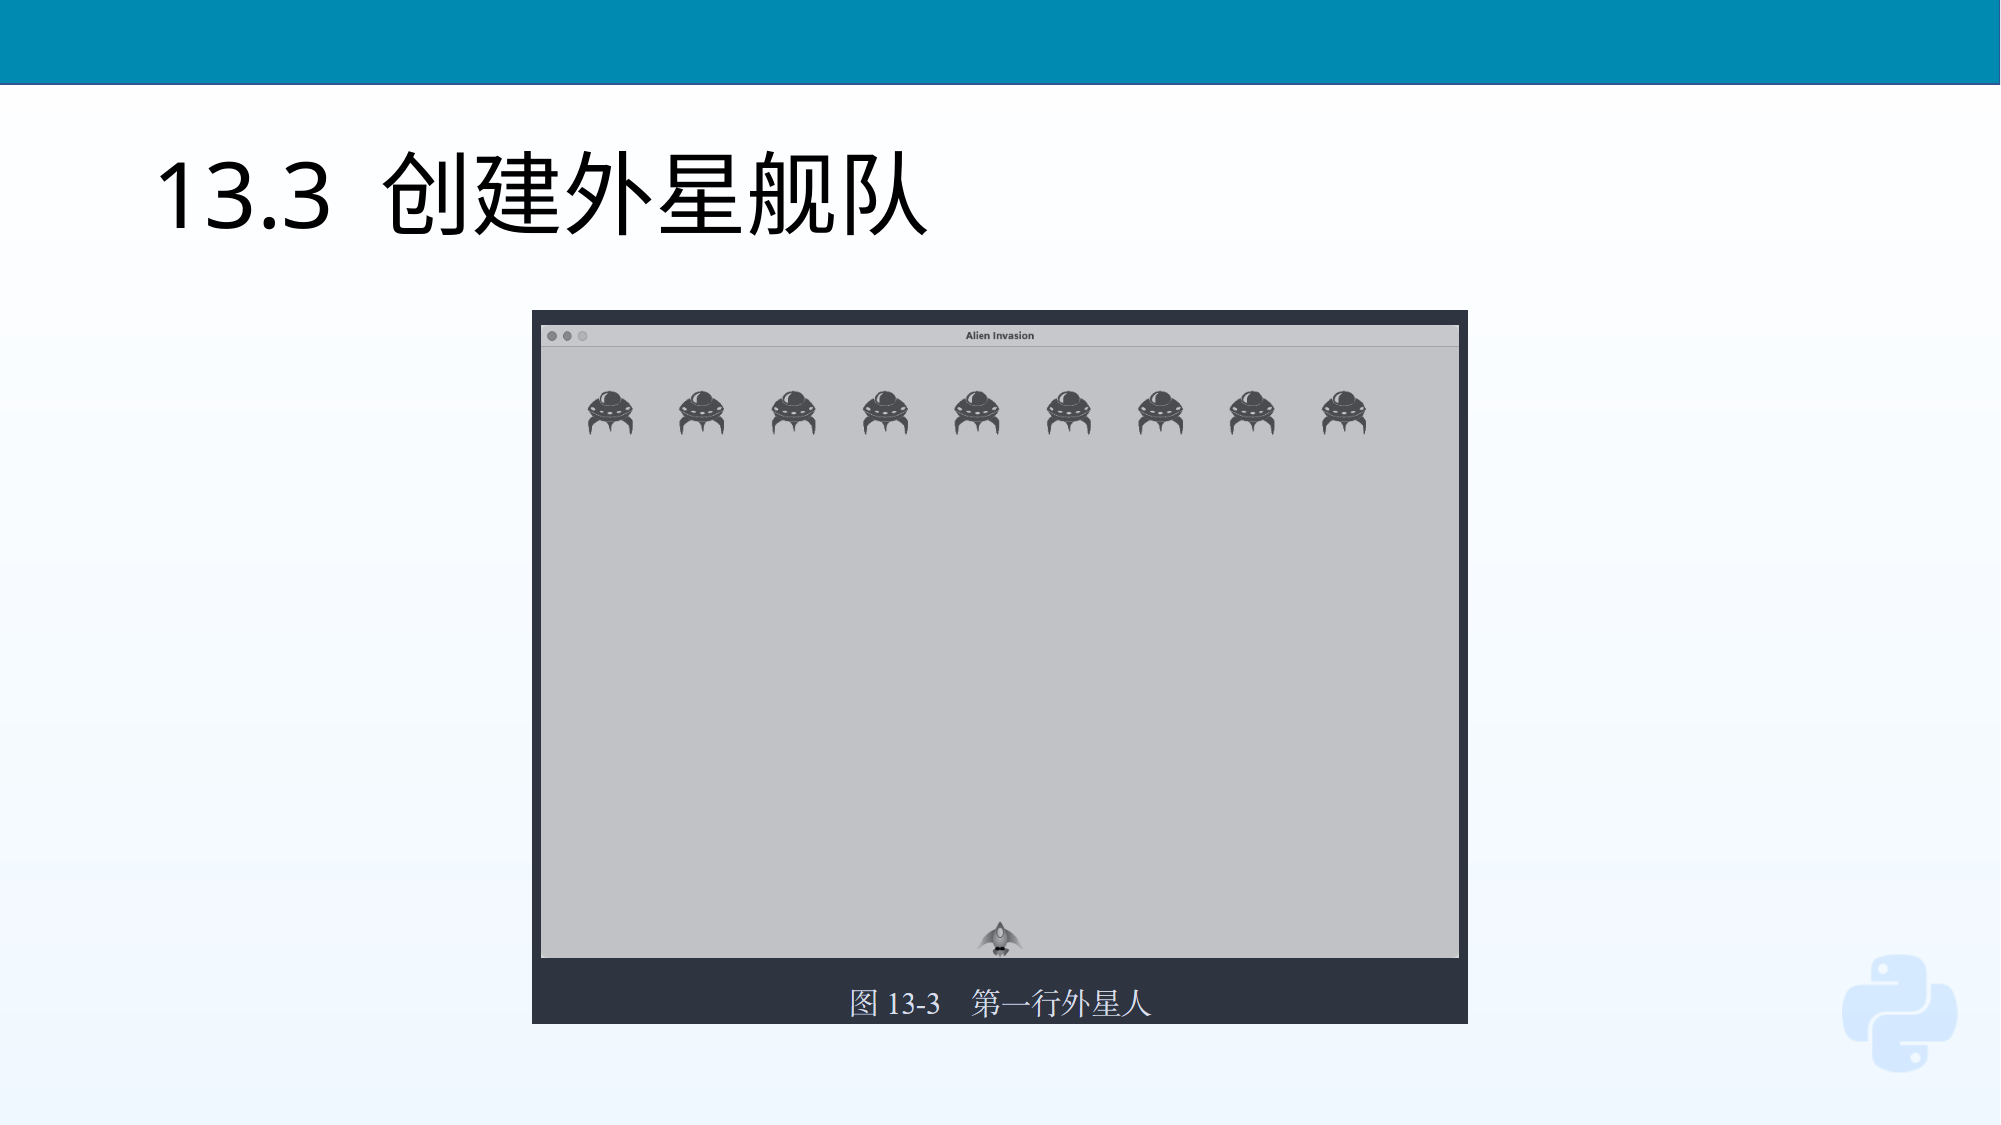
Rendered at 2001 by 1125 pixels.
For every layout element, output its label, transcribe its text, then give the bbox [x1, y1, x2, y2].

picture [1842, 946, 1958, 1081]
title 13.3 创建外星舰队 [137, 115, 1863, 282]
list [532, 310, 1468, 1024]
